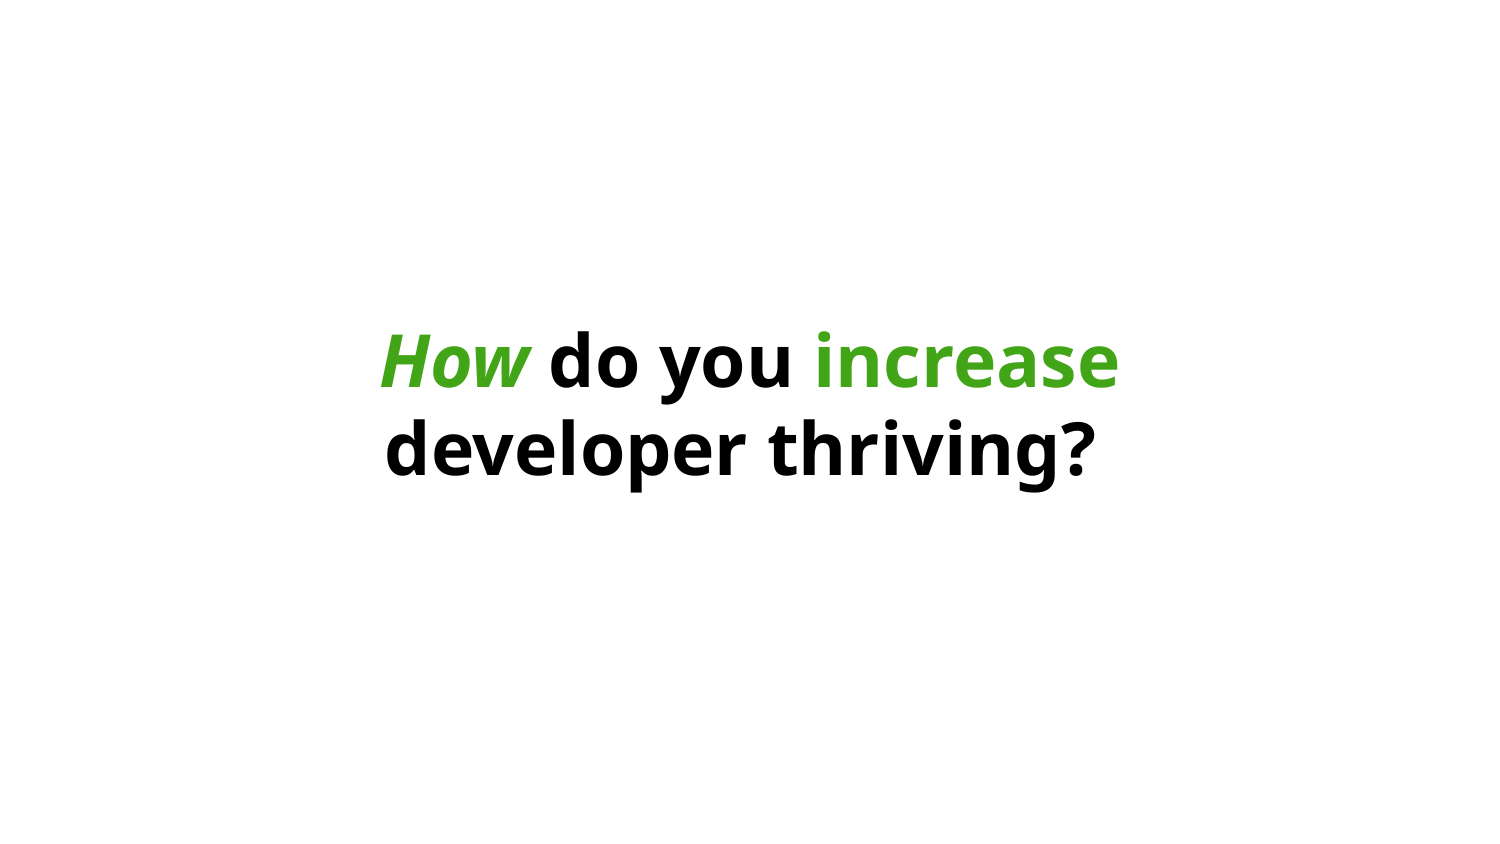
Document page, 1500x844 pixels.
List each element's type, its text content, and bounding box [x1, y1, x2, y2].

title How do you increase developer thriving? [358, 299, 1142, 545]
